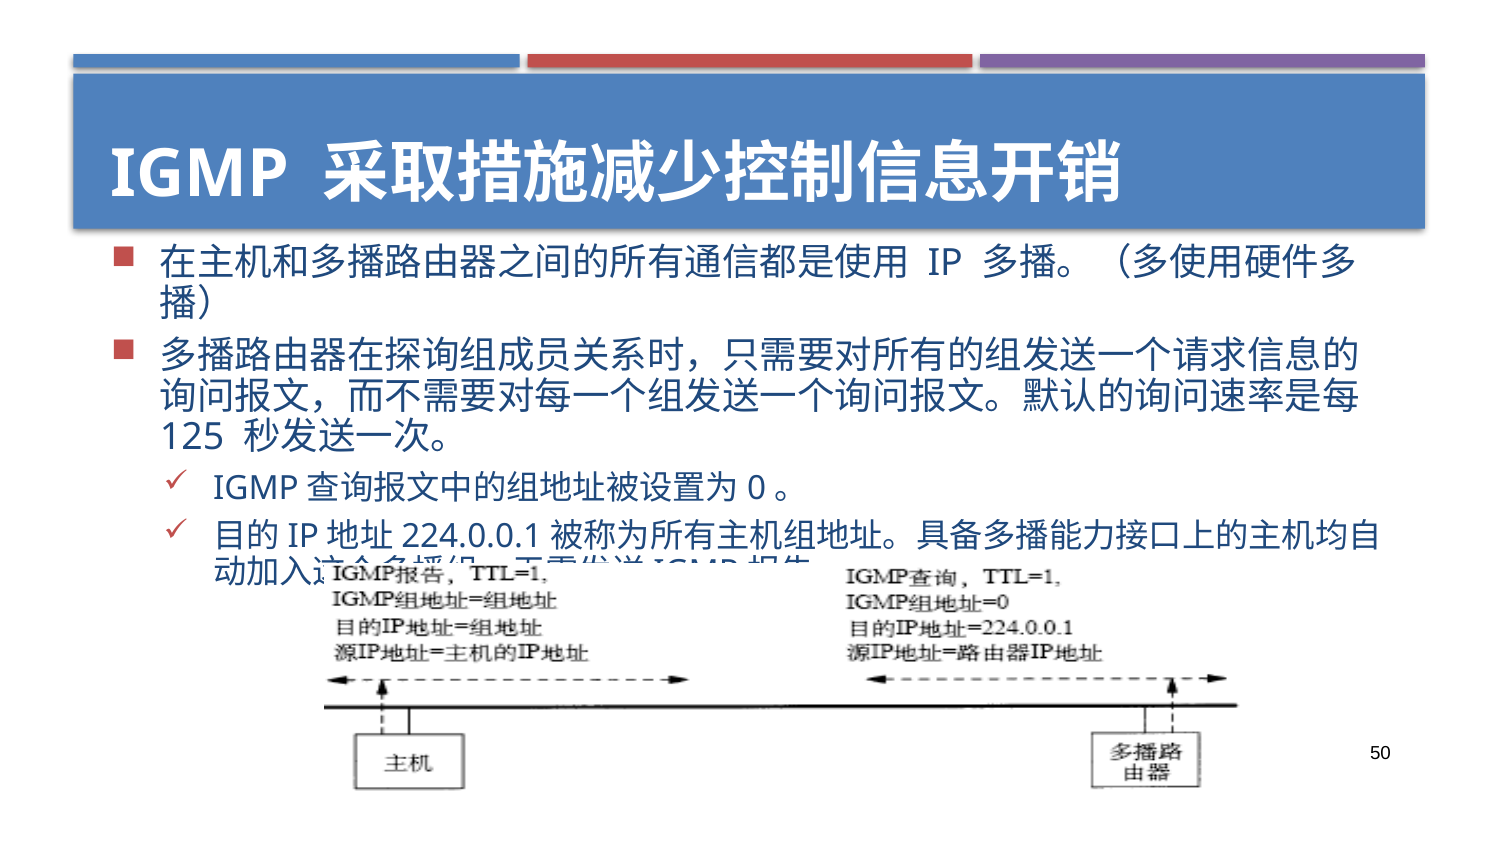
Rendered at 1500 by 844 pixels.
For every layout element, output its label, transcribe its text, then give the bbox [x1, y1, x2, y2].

title IGMP 采取措施减少控制信息开销 [95, 84, 1406, 218]
slide_number 50 [1279, 732, 1406, 778]
list 在主机和多播路由器之间的所有通信都是使用 IP 多播。（多使用硬件多播） 多播路由器在探询组成员关系时，只需要对所有的组发送一个请求信息的询问报文，而不需要对每一个组发送一个询问报文。默认的询问速率是每 125 秒发送一次。 IGMP查询报文中的组地址被设置为0。 目的IP地址224.0.0.1被称为所有主机组地址。具备多播能力接口上的主机均自动加入这个多播组，无需发送IGMP报告。 [95, 235, 1406, 683]
picture [324, 562, 1247, 802]
